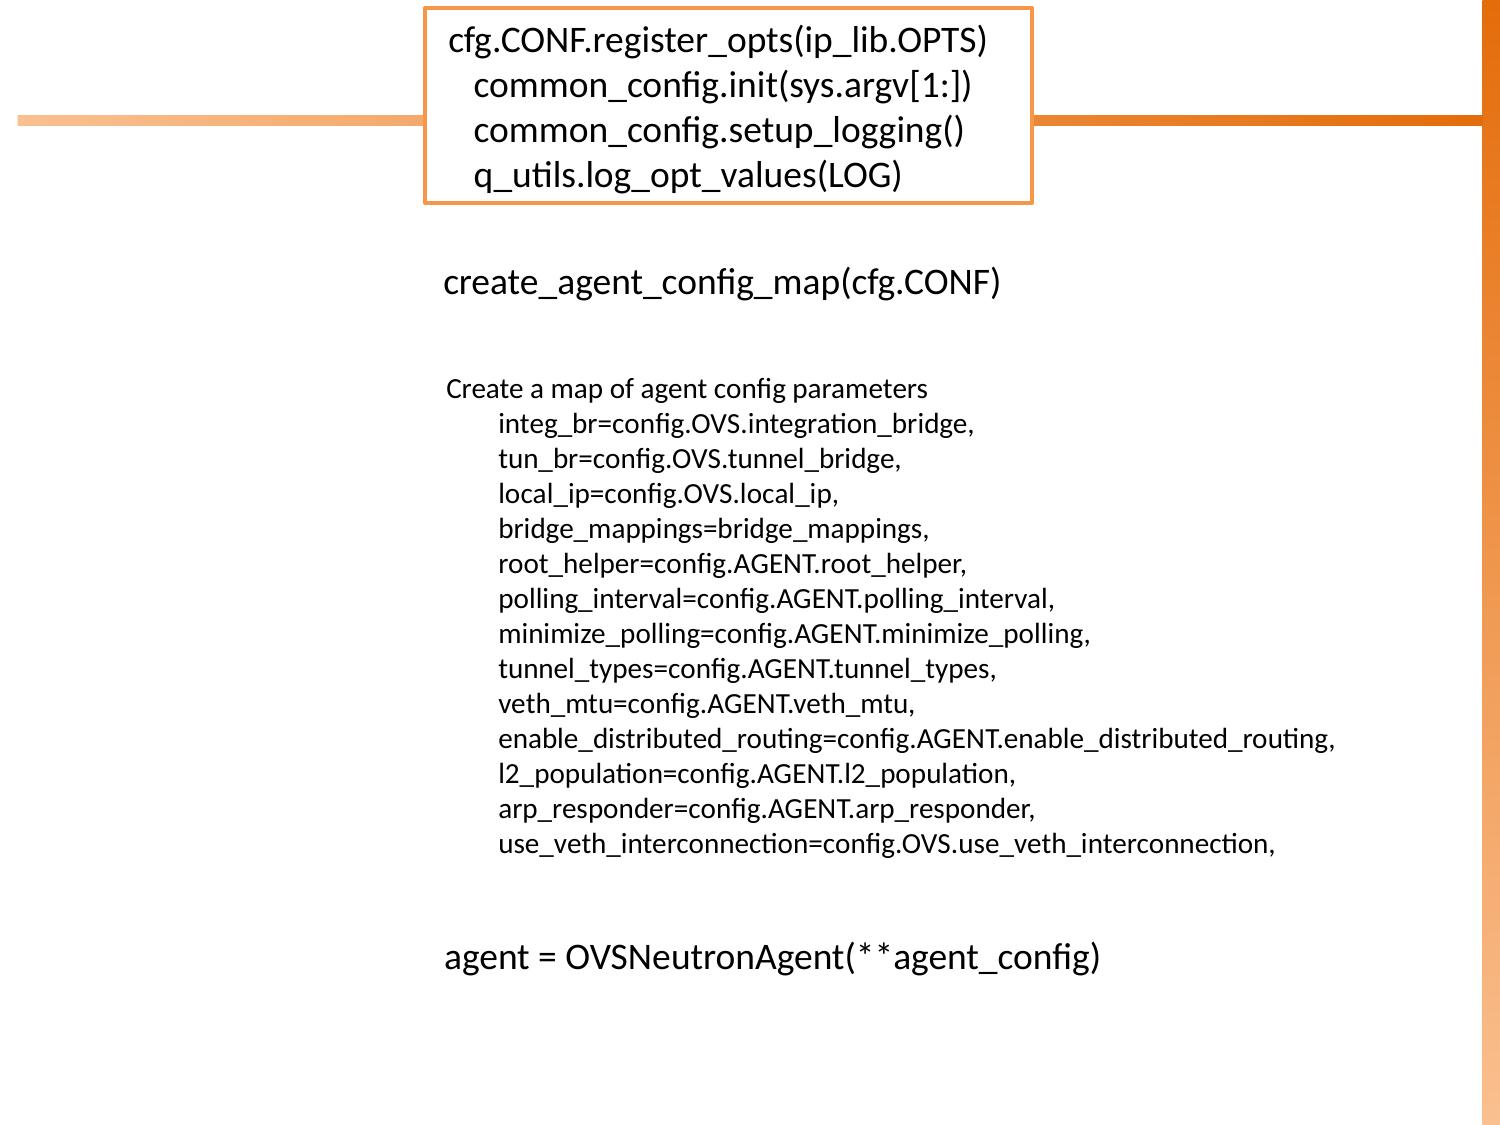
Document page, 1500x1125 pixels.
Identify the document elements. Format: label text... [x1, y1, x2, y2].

text_box Create a map of agent config parameters integ_br=config.OVS.integration_bridge, tun_br=config.OVS.tunnel_bridge, local_ip=config.OVS.local_ip, bridge_mappings=bridge_mappings, root_helper=config.AGENT.root_helper, polling_interval=config.AGENT.polling_interval, minimize_polling=config.AGENT.minimize_polling, tunnel_types=config.AGENT.tunnel_types, veth_mtu=config.AGENT.veth_mtu, enable_distributed_routing=config.AGENT.enable_distributed_routing, l2_population=config.AGENT.l2_population, arp_responder=config.AGENT.arp_responder, use_veth_interconnection=config.OVS.use_veth_interconnection, [431, 362, 1352, 867]
text_box cfg.CONF.register_opts(ip_lib.OPTS) common_config.init(sys.argv[1:]) common_config.setup_logging() q_utils.log_opt_values(LOG) [423, 6, 1034, 205]
text_box agent = OVSNeutronAgent(**agent_config) [429, 924, 1117, 985]
text_box create_agent_config_map(cfg.CONF) [428, 249, 1017, 310]
